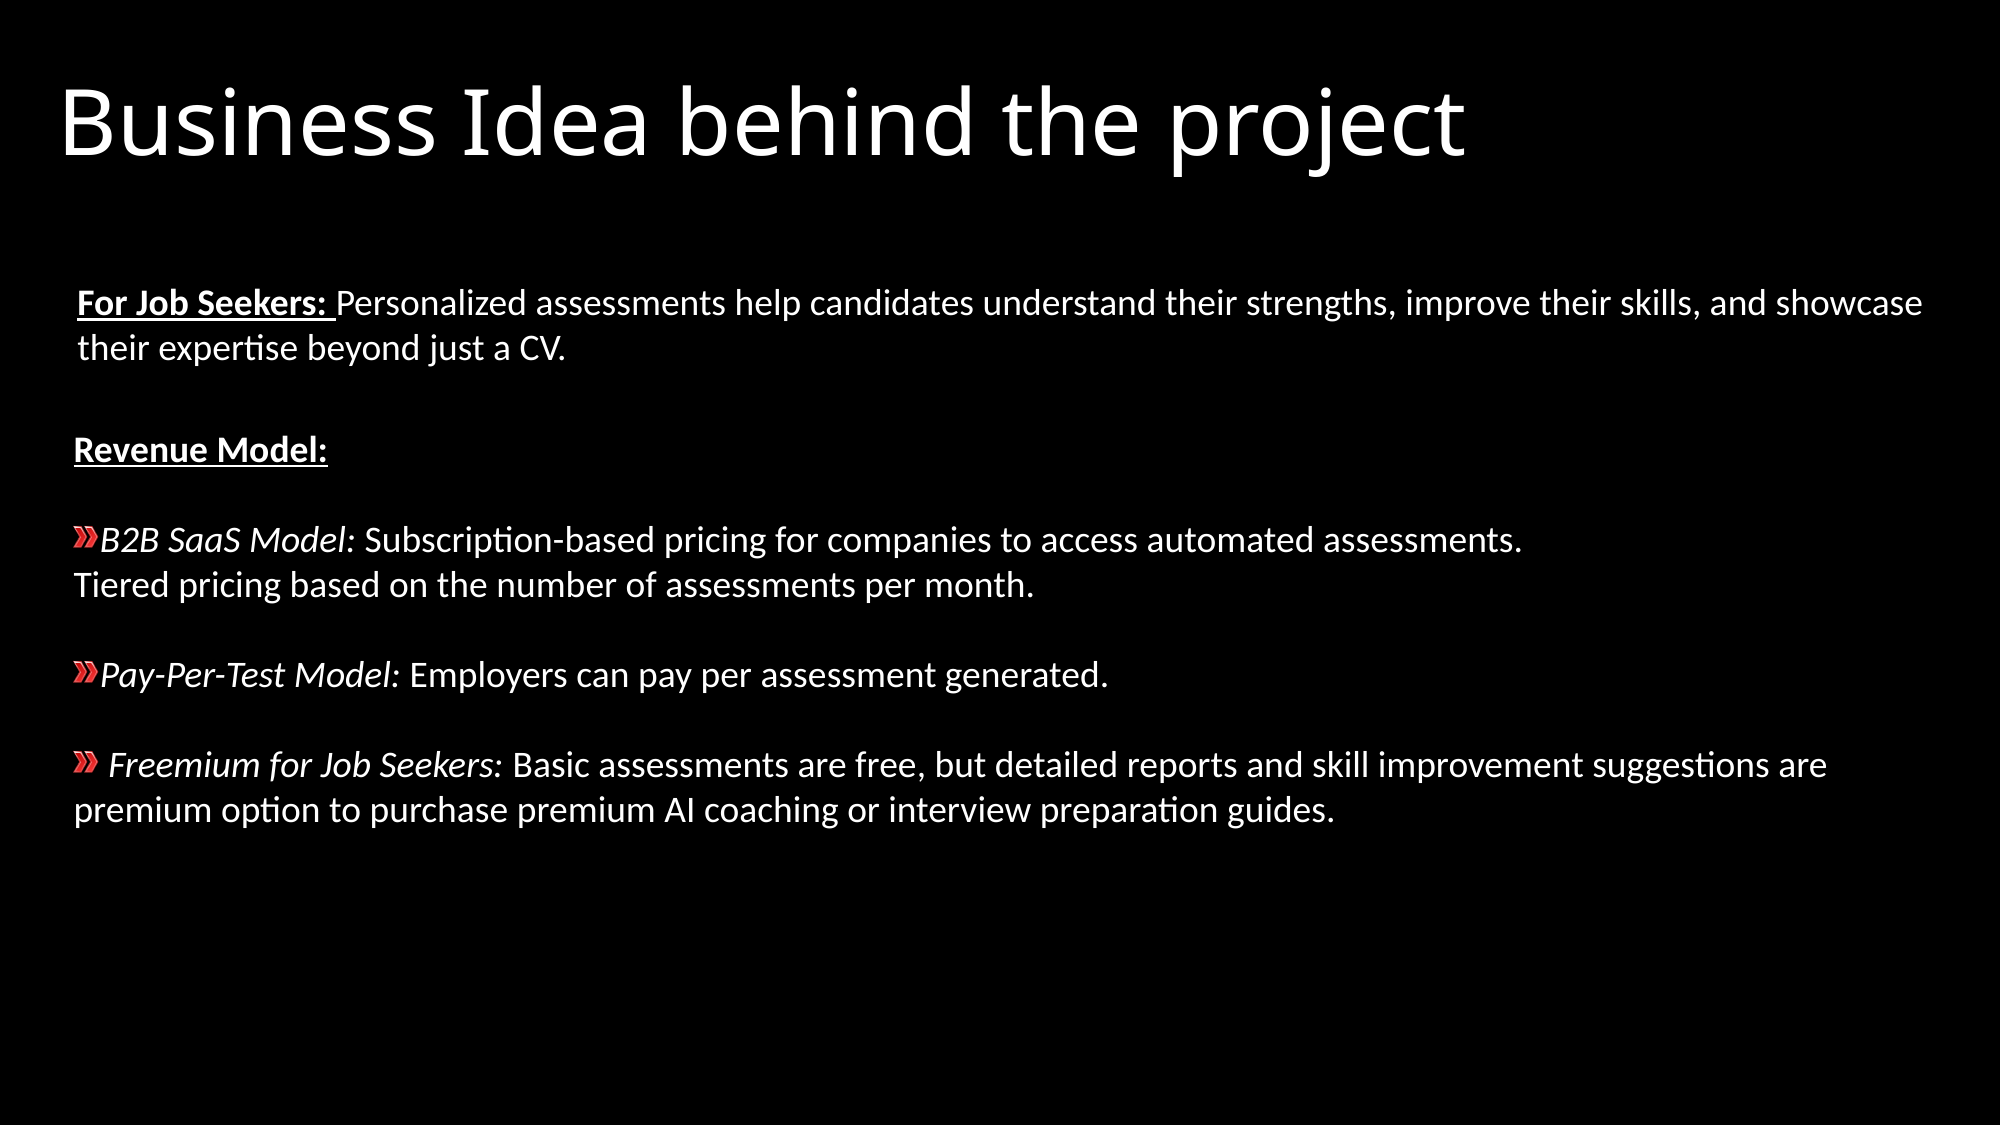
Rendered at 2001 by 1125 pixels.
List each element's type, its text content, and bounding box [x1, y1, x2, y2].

text_box For Job Seekers: Personalized assessments help candidates understand their strengths, improve their skills, and showcase their expertise beyond just a CV. [62, 270, 1943, 389]
text_box Business Idea behind the project [57, 58, 1625, 189]
picture [73, 749, 100, 776]
picture [73, 659, 100, 686]
picture [73, 524, 100, 551]
text_box Revenue Model: B2B SaaS Model: Subscription-based pricing for companies to access automated assessments. Tiered pricing based on the number of assessments per month. Pay-Per-Test Model: Employers can pay per assessment generated. Freemium for Job Seekers: Basic assessments are free, but detailed reports and skill improvement suggestions are premium option to purchase premium AI coaching or interview preparation guides. [58, 417, 1943, 1125]
